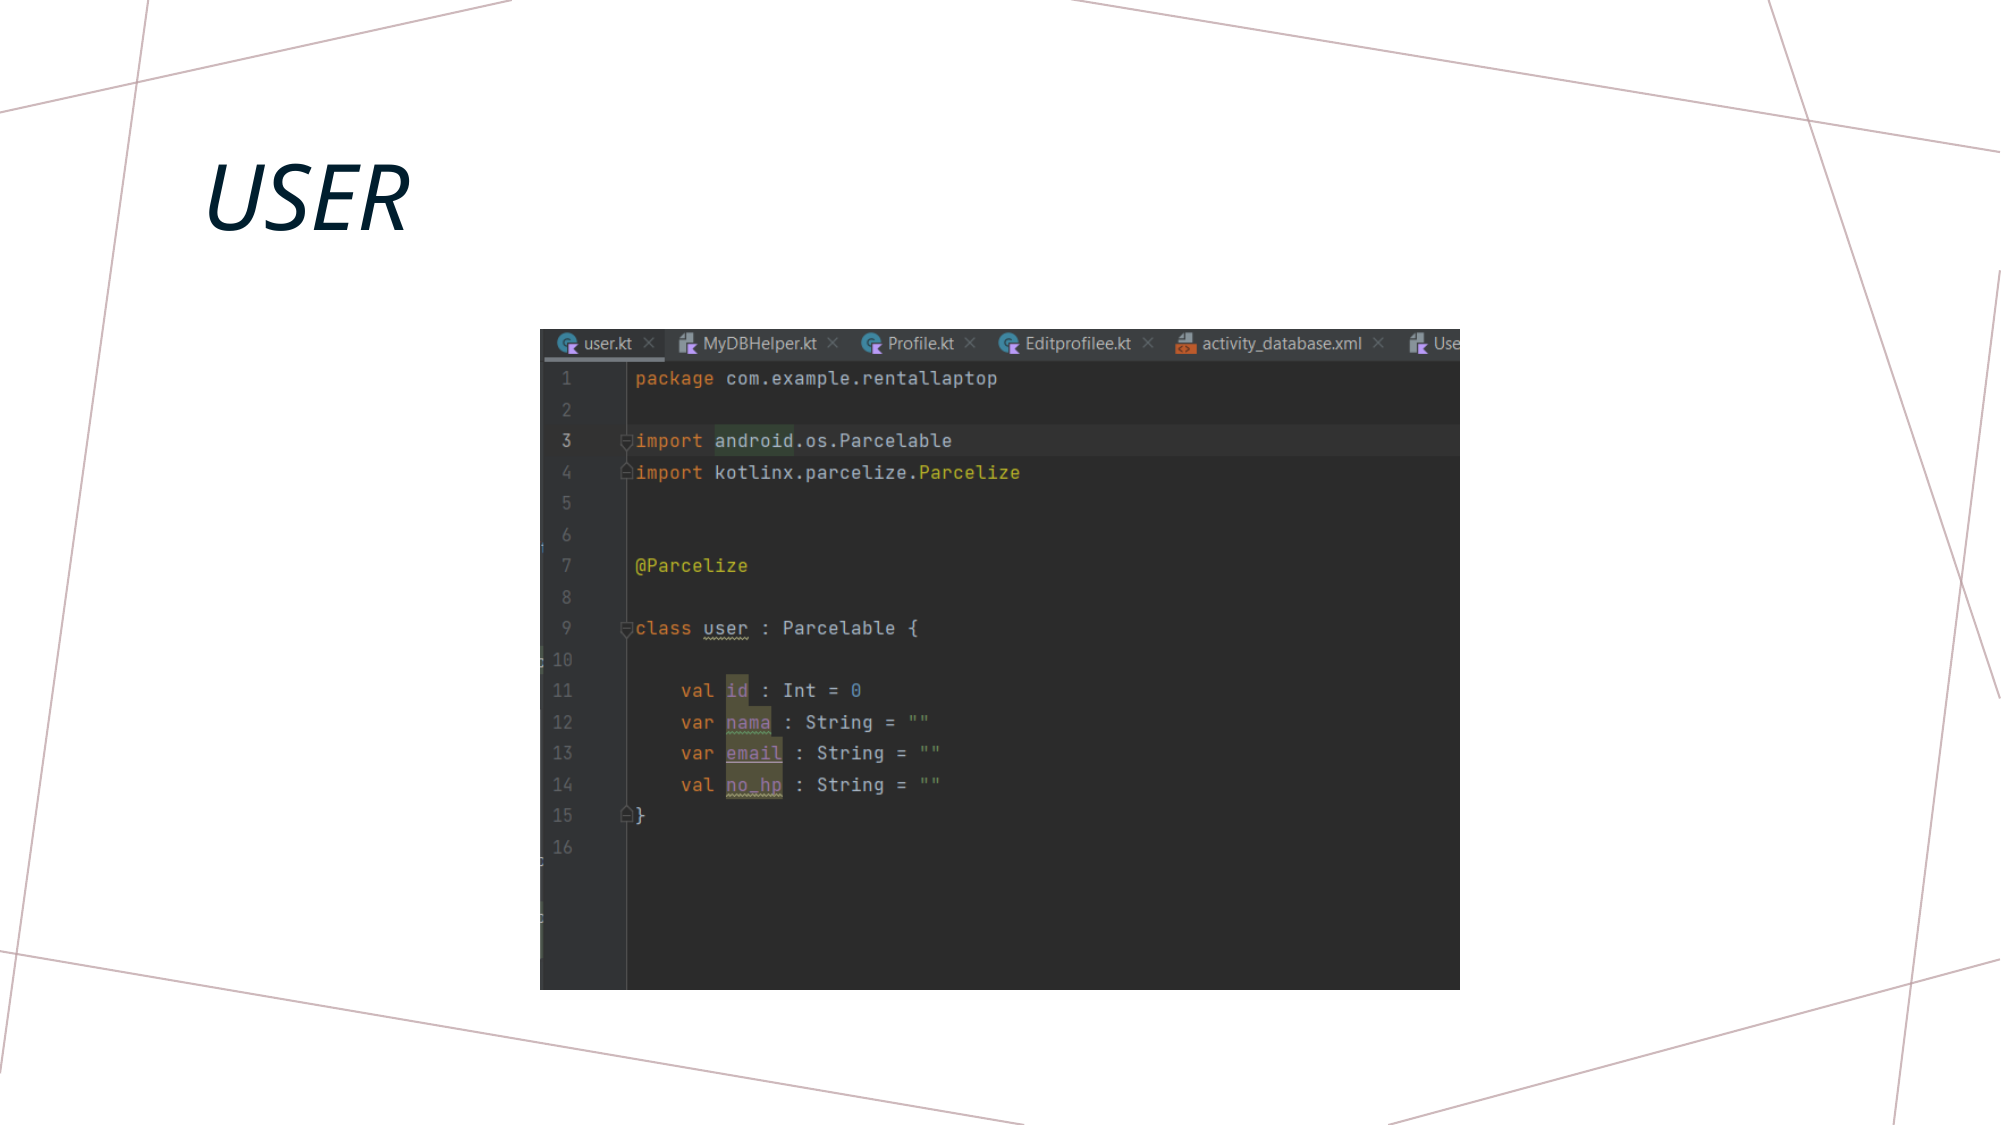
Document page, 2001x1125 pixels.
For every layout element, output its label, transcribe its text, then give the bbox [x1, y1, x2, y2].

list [540, 329, 1460, 990]
title User [187, 87, 1813, 315]
